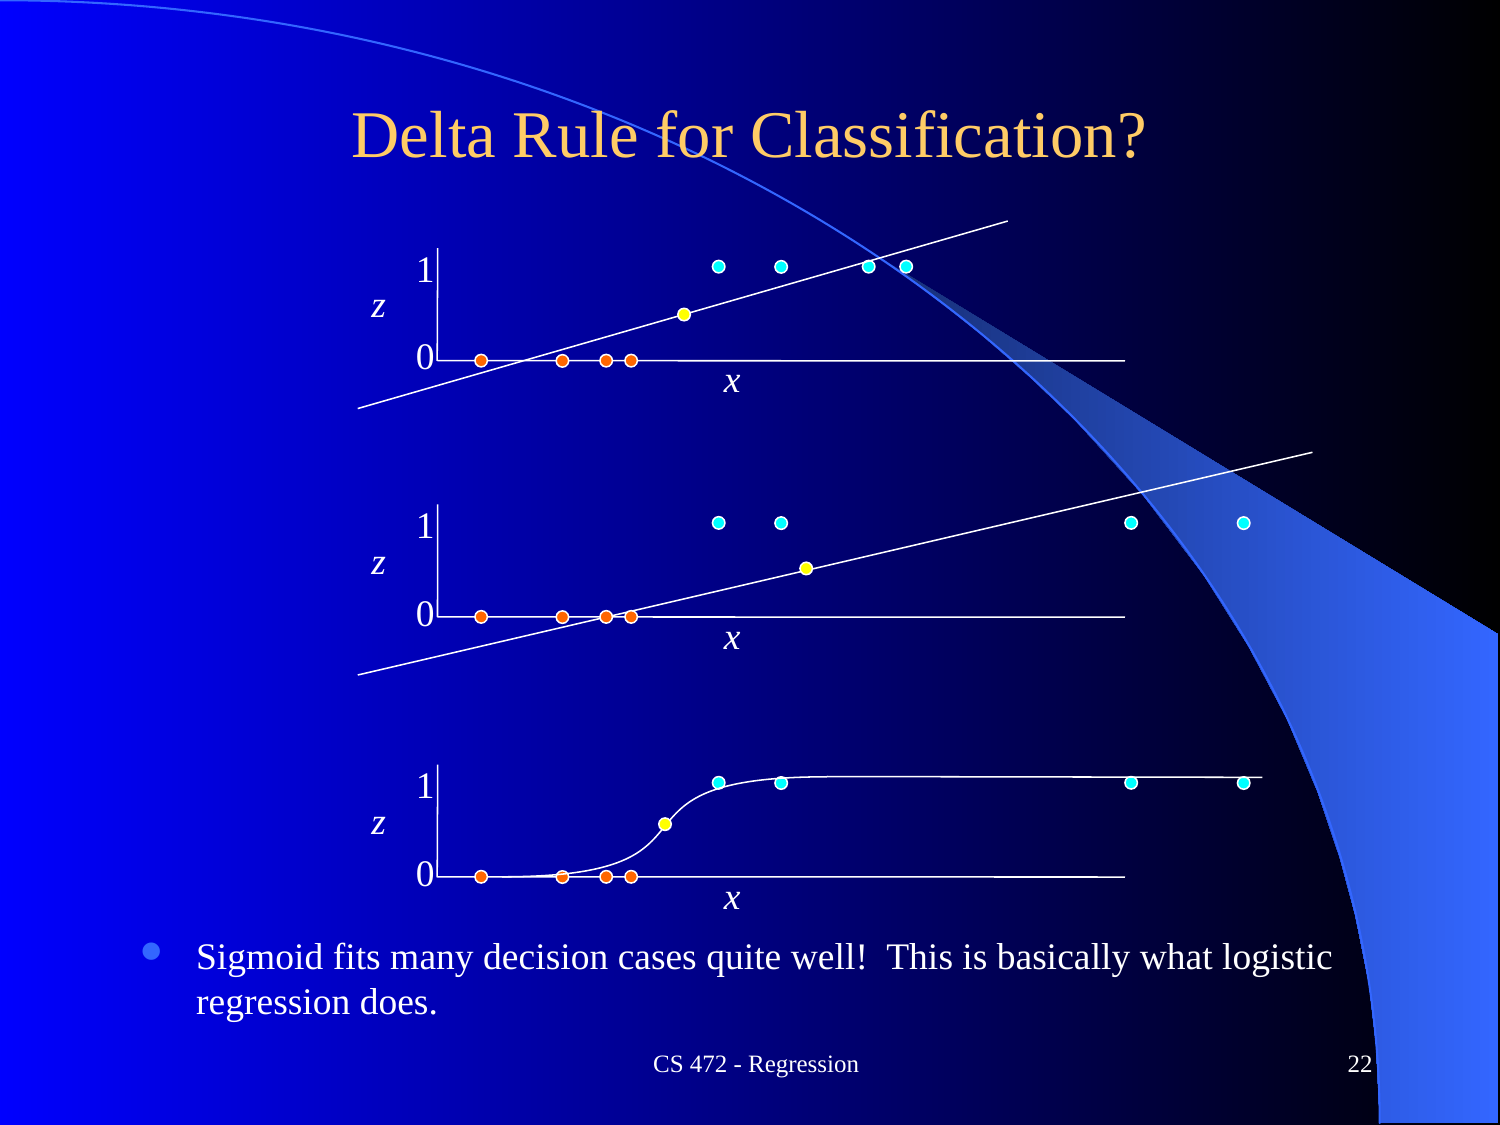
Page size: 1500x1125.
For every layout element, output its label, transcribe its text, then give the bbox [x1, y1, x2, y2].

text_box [357, 220, 1009, 409]
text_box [357, 452, 1313, 676]
title Delta Rule for Classification? [112, 62, 1388, 201]
text_box [1125, 786, 1137, 790]
text_box 1 [401, 753, 450, 814]
list Sigmoid fits many decision cases quite well! This is basically what logistic regression does. [124, 924, 1401, 1026]
text_box [475, 870, 487, 875]
text_box [1238, 786, 1250, 790]
footer CS 472 - Regression [474, 1024, 1038, 1101]
text_box 0 [401, 841, 450, 902]
slide_number 22 [1074, 1024, 1388, 1101]
text_box z [356, 789, 401, 849]
text_box x [709, 887, 756, 924]
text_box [501, 776, 828, 877]
